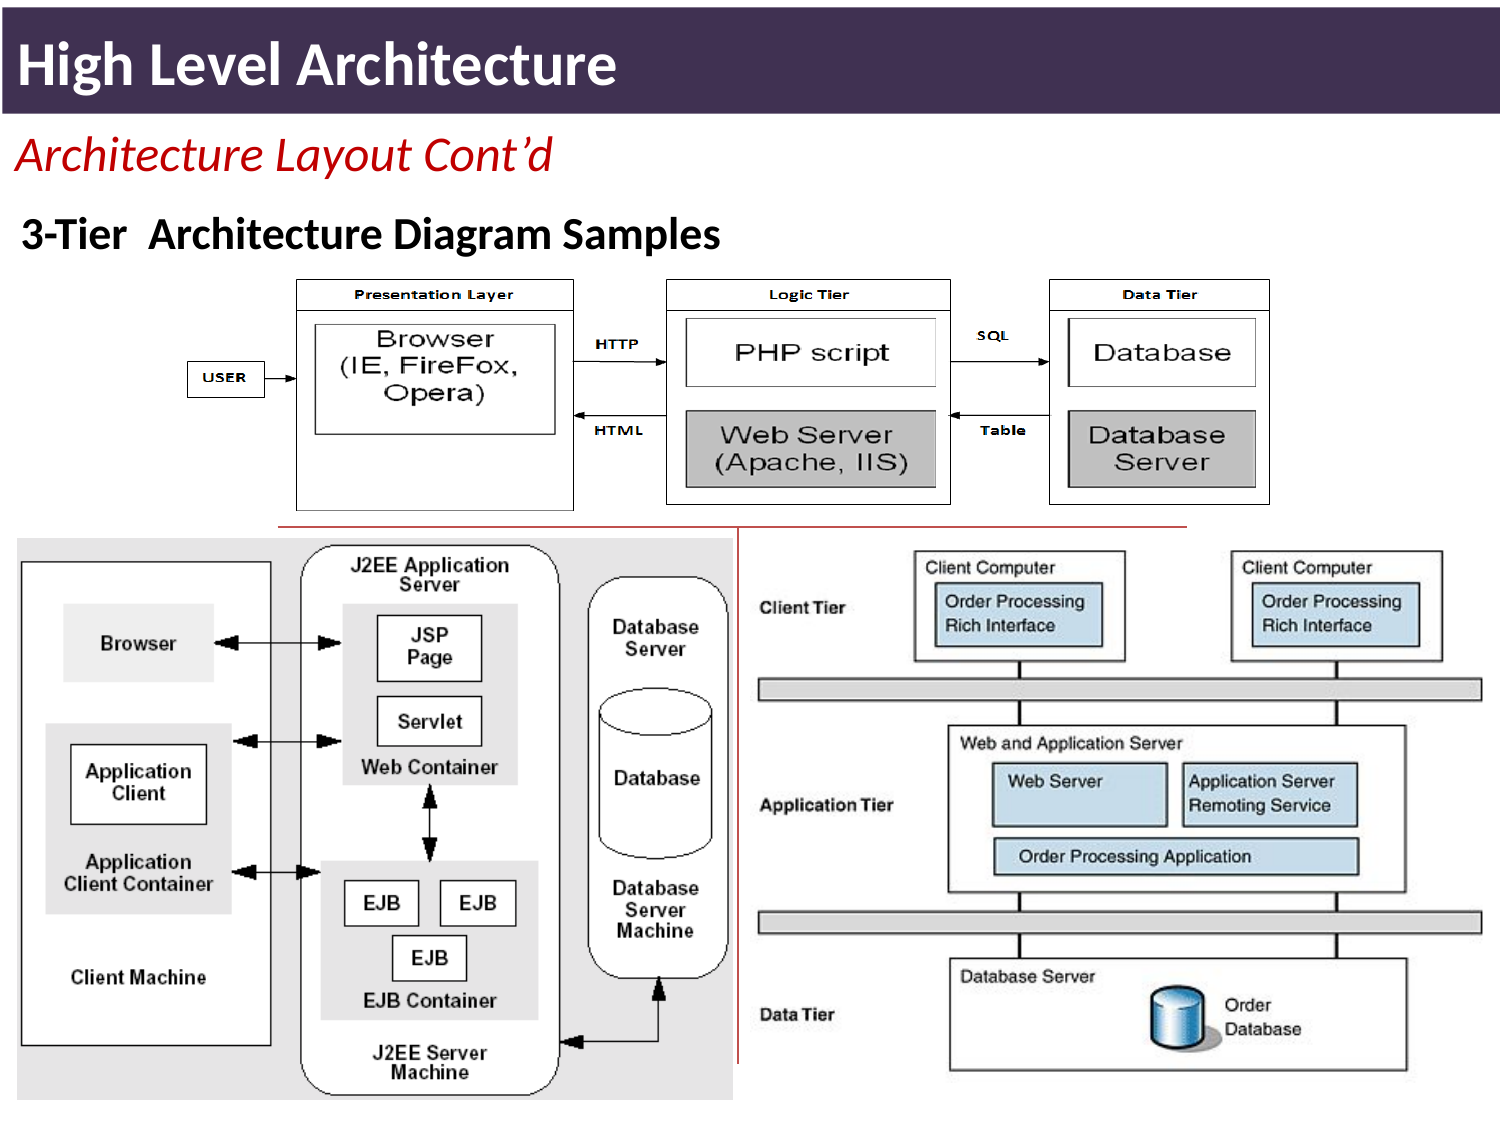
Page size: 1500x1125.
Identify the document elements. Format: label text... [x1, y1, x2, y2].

picture [749, 538, 1486, 1083]
picture [17, 538, 733, 1100]
picture [182, 266, 1282, 516]
text_box Architecture Layout Cont’d [0, 113, 1046, 189]
text_box High Level Architecture [2, 7, 1500, 114]
text_box 3-Tier Architecture Diagram Samples [5, 196, 1500, 1029]
